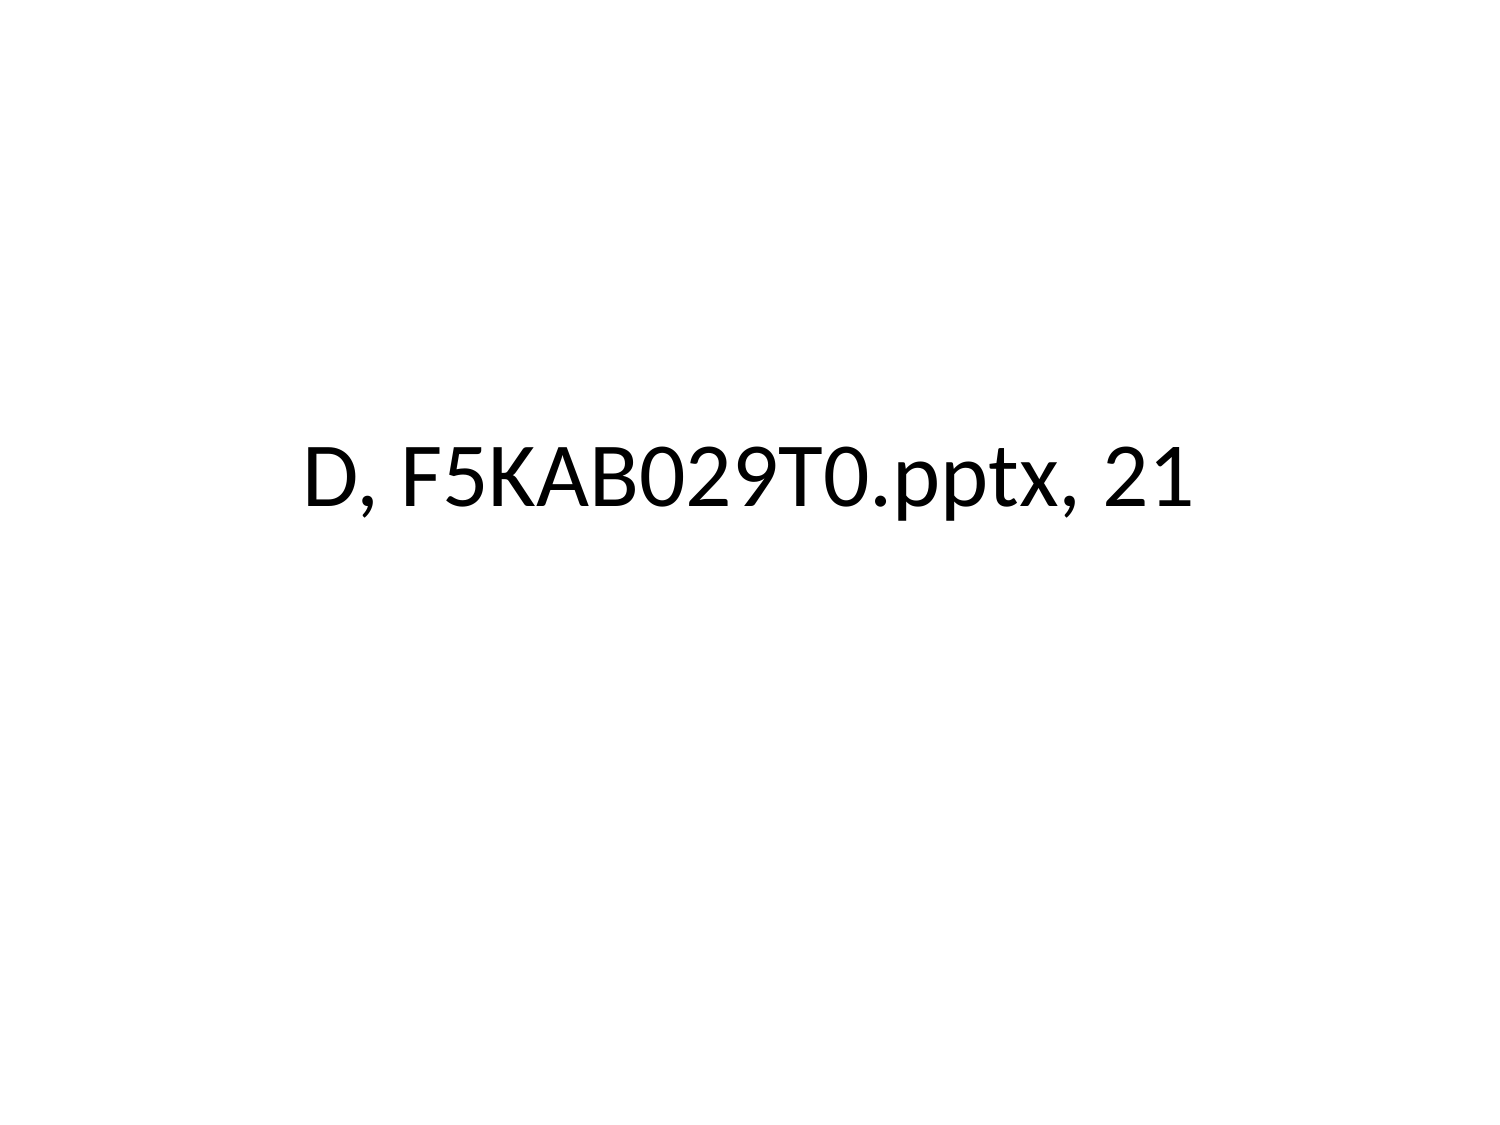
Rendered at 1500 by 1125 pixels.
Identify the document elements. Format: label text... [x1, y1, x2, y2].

title D, F5KAB029T0.pptx, 21 [112, 349, 1388, 591]
